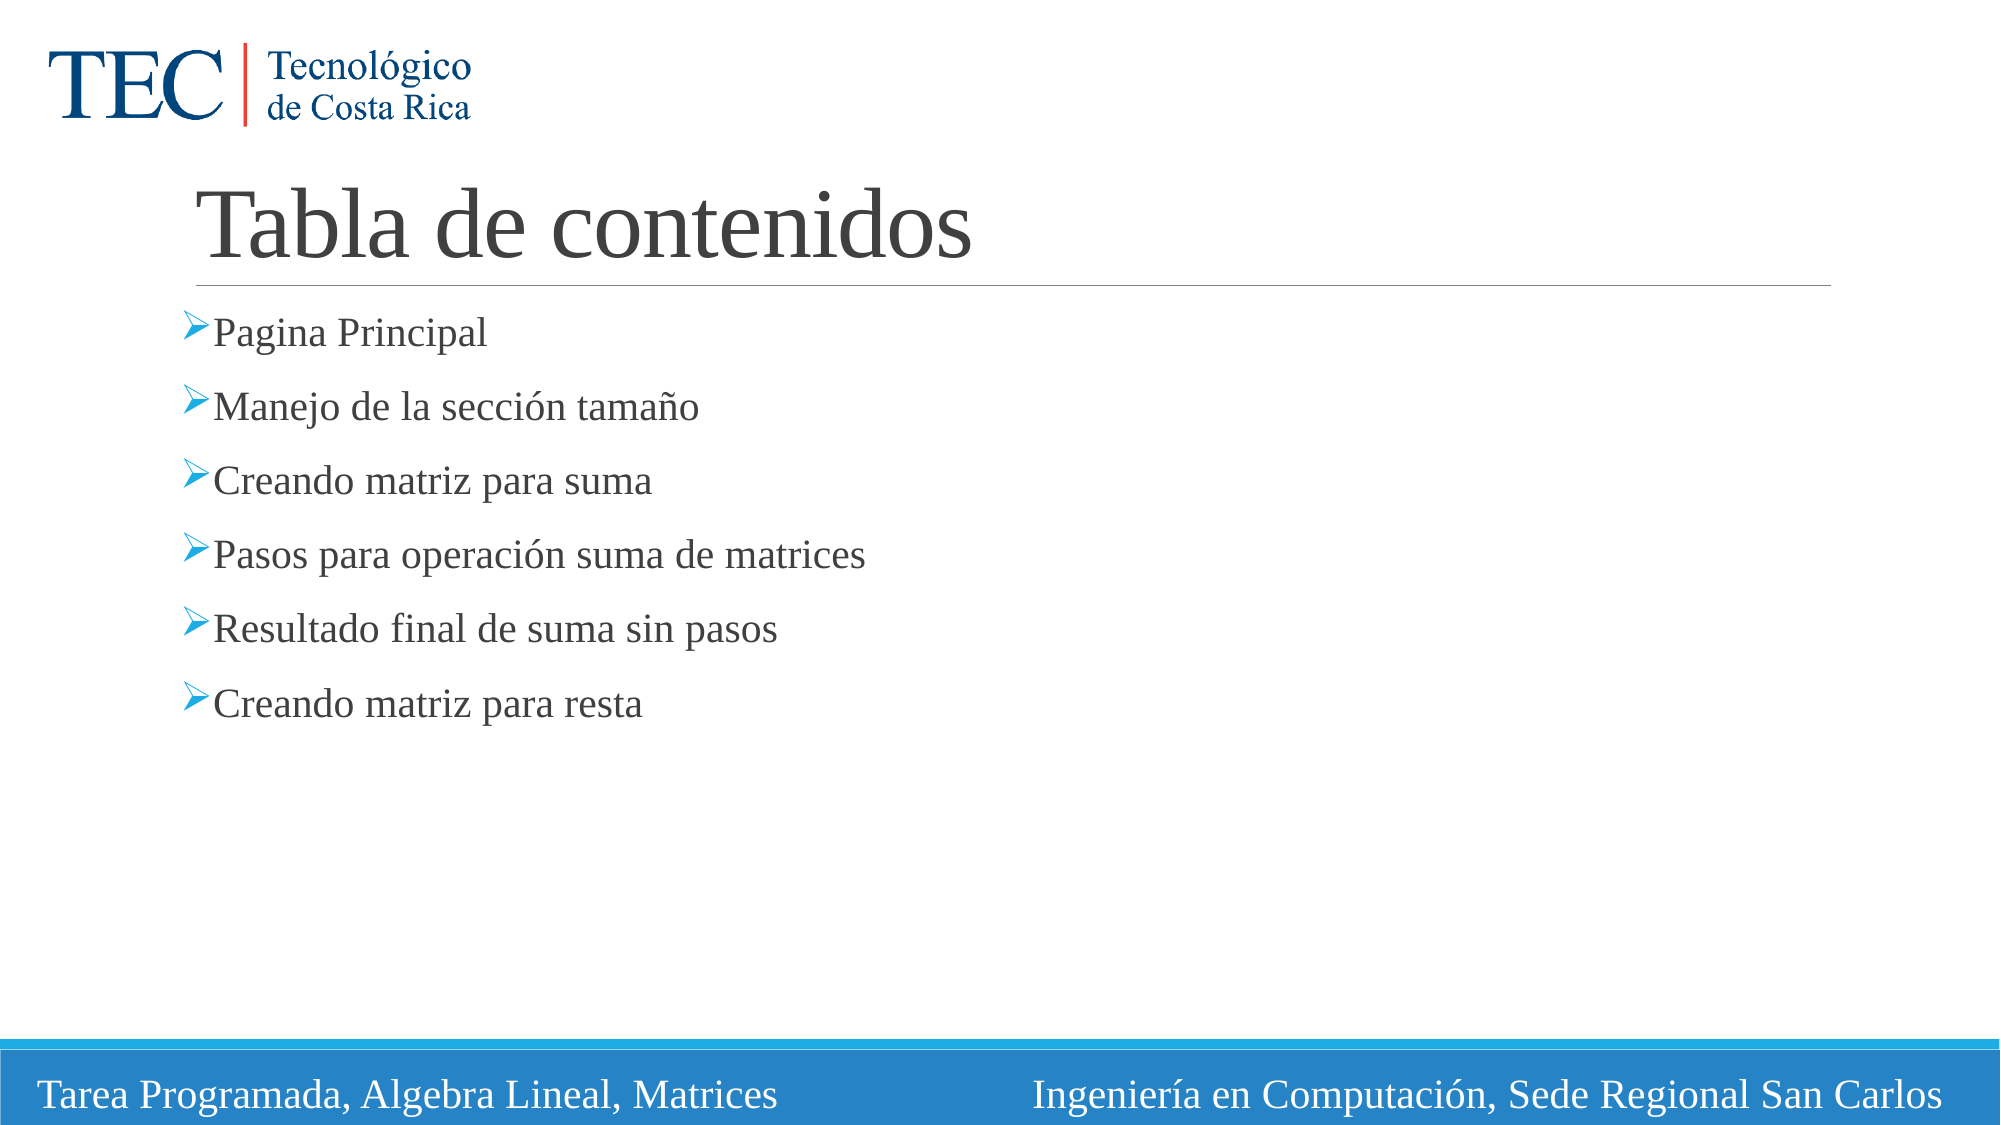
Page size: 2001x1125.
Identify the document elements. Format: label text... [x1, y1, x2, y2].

list Pagina Principal Manejo de la sección tamaño Creando matriz para suma Pasos para operación suma de matrices Resultado final de suma sin pasos Creando matriz para resta [180, 302, 1830, 963]
text_box Tarea Programada, Algebra Lineal, Matrices [22, 1059, 794, 1125]
title Tabla de contenidos [180, 47, 1830, 285]
picture [0, 22, 529, 147]
text_box Ingeniería en Computación, Sede Regional San Carlos [1017, 1059, 1977, 1125]
